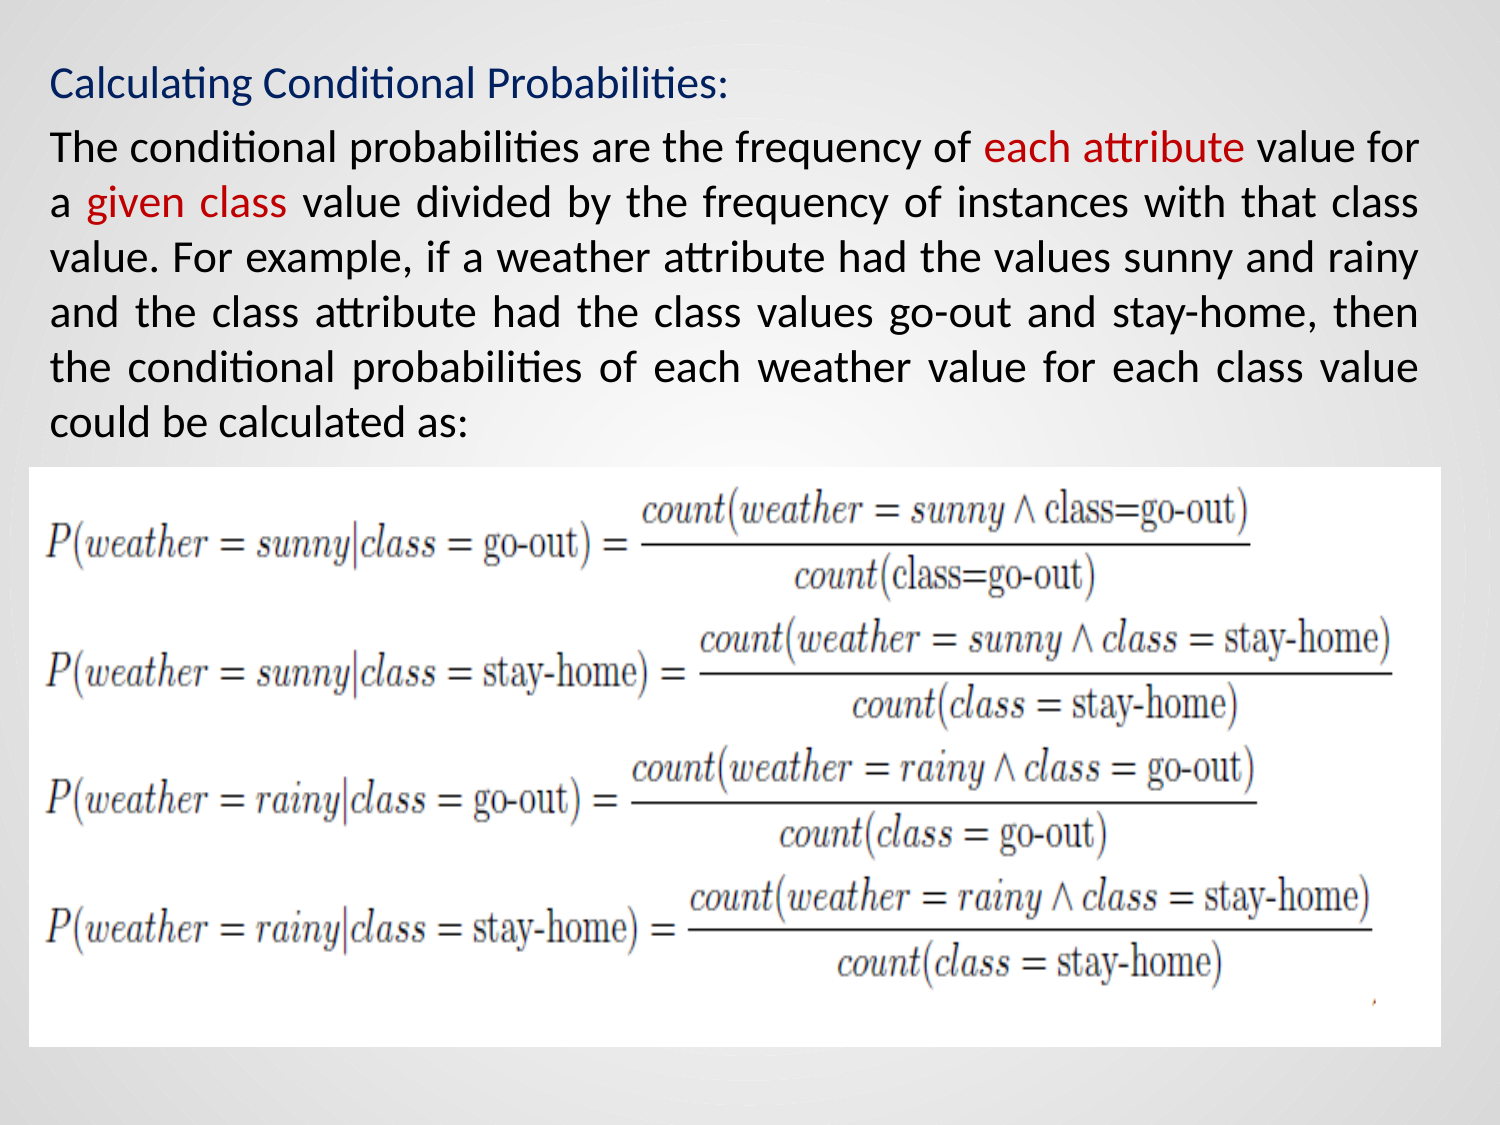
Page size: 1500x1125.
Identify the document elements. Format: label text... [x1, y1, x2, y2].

picture [29, 467, 1441, 1048]
list Calculating Conditional Probabilities: The conditional probabilities are the frequency of each attribute value for a given class value divided by the frequency of instances with that class value. For example, if a weather attribute had the values sunny and rainy and the class attribute had the class values go-out and stay-home, then the conditional probabilities of each weather value for each class value could be calculated as: [29, 42, 1441, 467]
